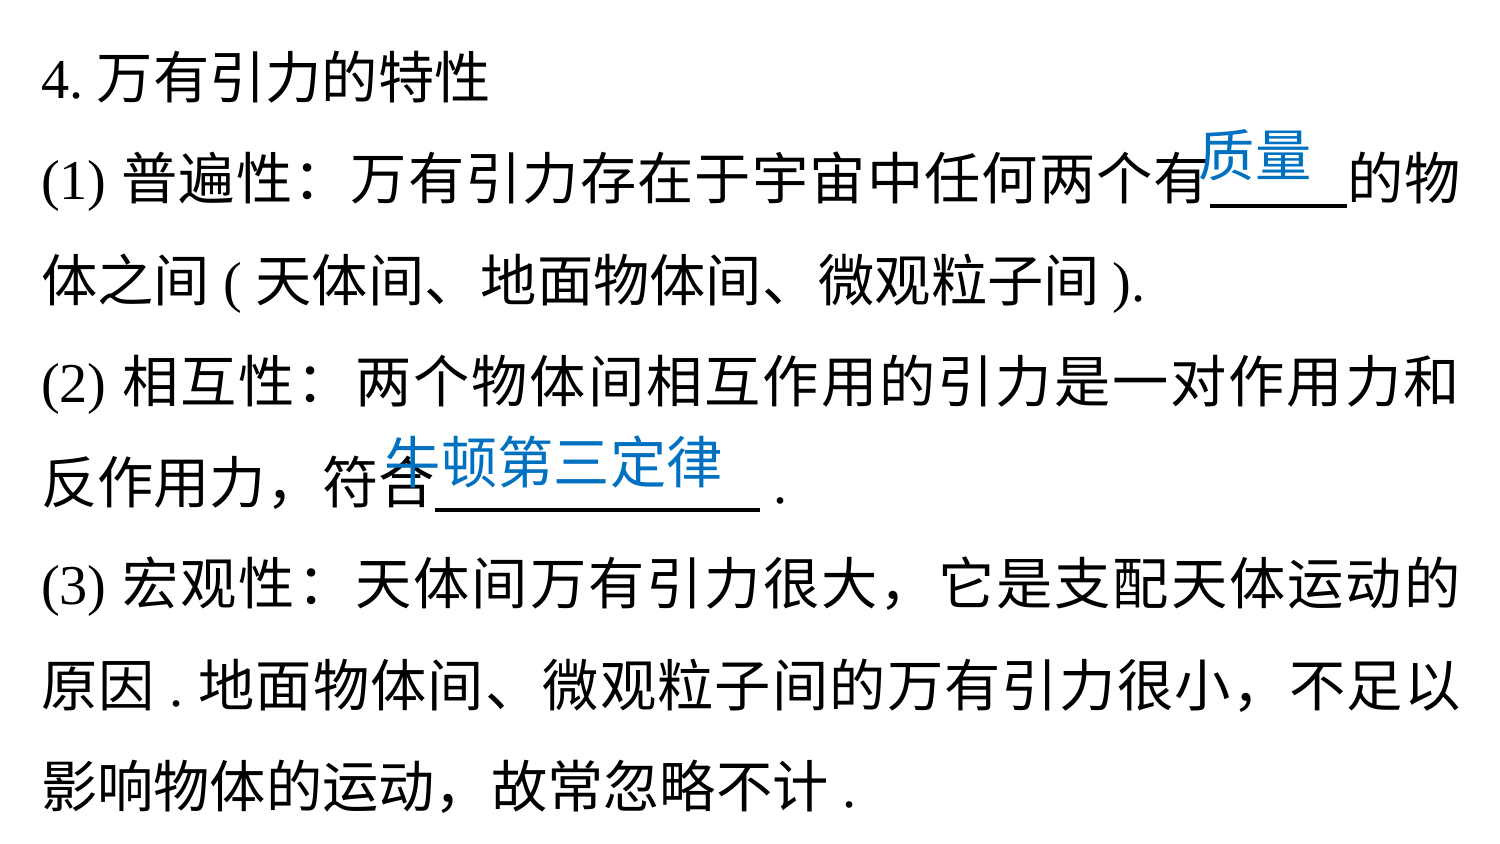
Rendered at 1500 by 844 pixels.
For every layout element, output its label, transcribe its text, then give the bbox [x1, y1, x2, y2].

text_box 牛顿第三定律 [370, 420, 746, 503]
text_box 质量 [1184, 113, 1327, 196]
text_box 4.万有引力的特性 (1)普遍性：万有引力存在于宇宙中任何两个有 的物体之间(天体间、地面物体间、微观粒子间). (2)相互性：两个物体间相互作用的引力是一对作用力和反作用力，符合 . (3)宏观性：天体间万有引力很大，它是支配天体运动的原因.地面物体间、微观粒子间的万有引力很小，不足以影响物体的运动，故常忽略不计. [26, 1, 1476, 826]
